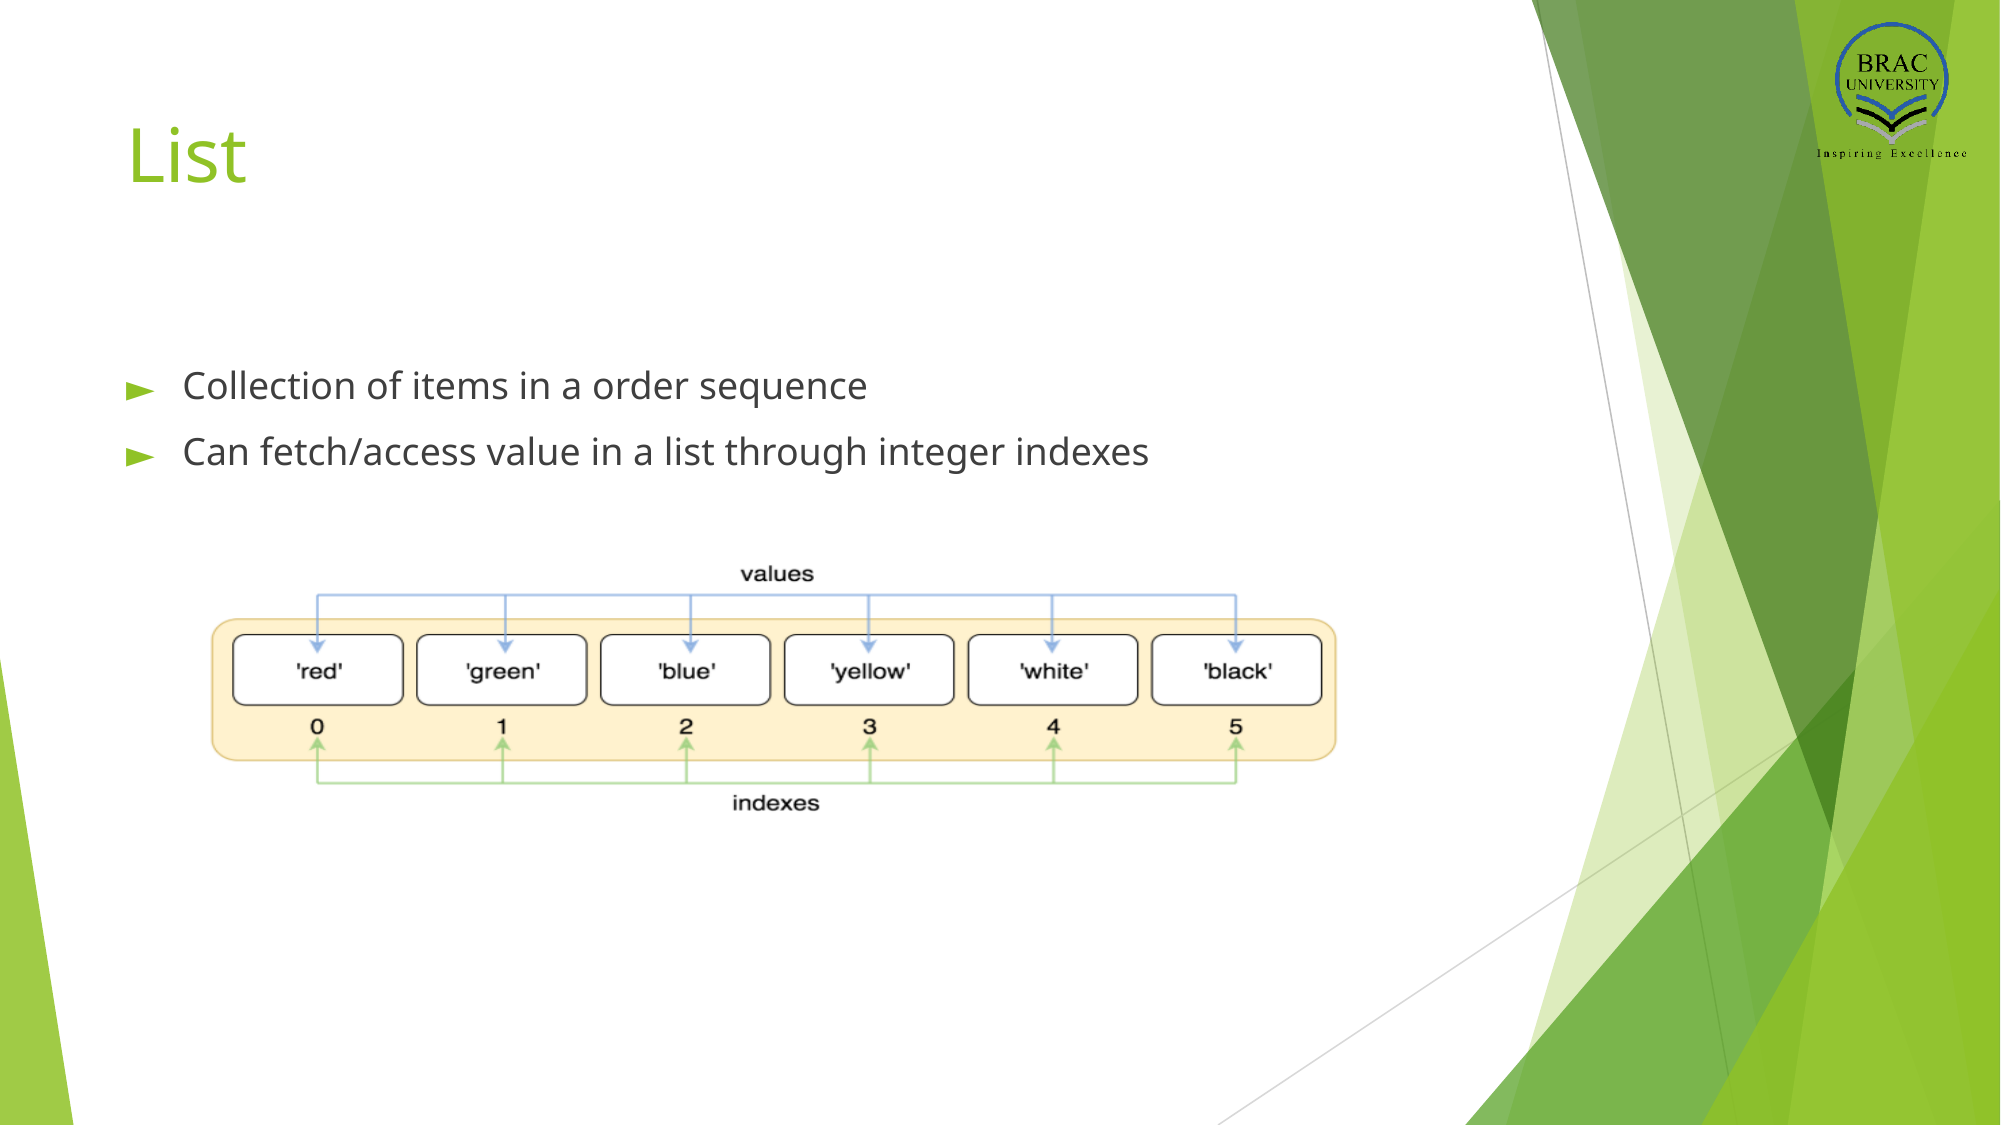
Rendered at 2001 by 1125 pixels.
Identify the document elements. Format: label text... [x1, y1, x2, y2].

title List [111, 99, 1522, 317]
list Collection of items in a order sequence Can fetch/access value in a list through integer indexes [111, 354, 1522, 992]
picture [130, 526, 1406, 856]
picture [1817, 22, 1966, 159]
